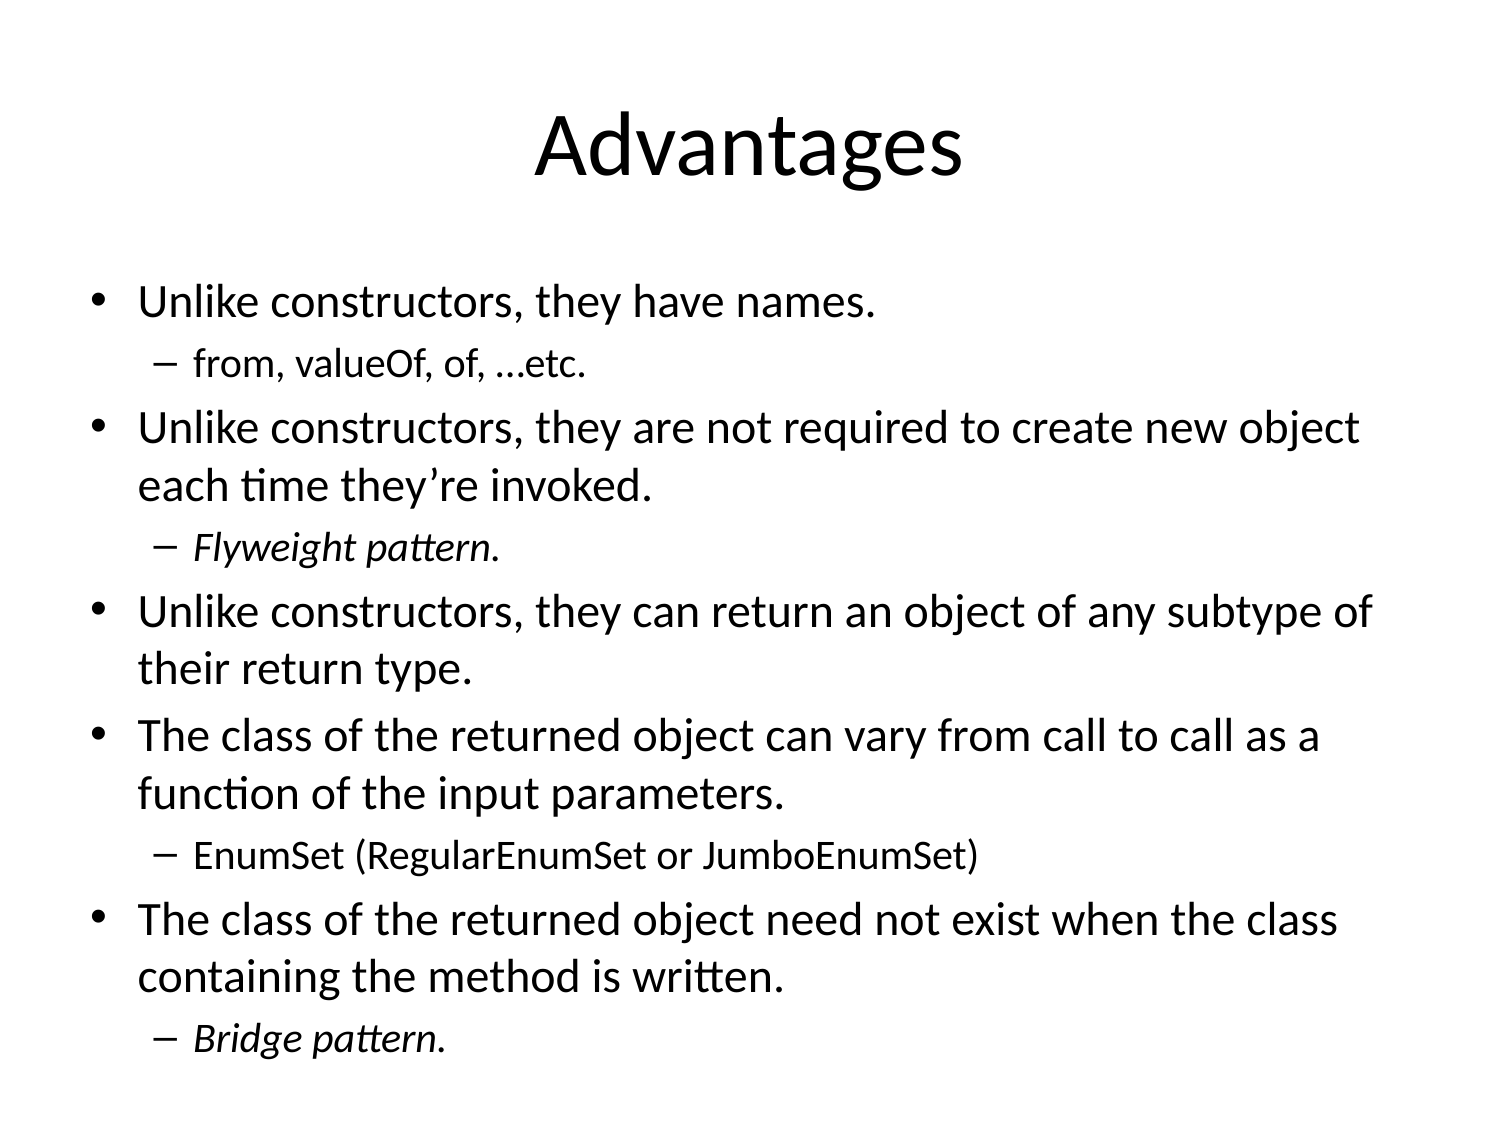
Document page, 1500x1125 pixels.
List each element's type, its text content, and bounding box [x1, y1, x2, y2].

list Unlike constructors, they have names. from, valueOf, of, …etc. Unlike constructors, they are not required to create new object each time they’re invoked. Flyweight pattern. Unlike constructors, they can return an object of any subtype of their return type. The class of the returned object can vary from call to call as a function of the input parameters. EnumSet (RegularEnumSet or JumboEnumSet) The class of the returned object need not exist when the class containing the method is written. Bridge pattern. [75, 262, 1425, 1071]
title Advantages [75, 45, 1425, 233]
